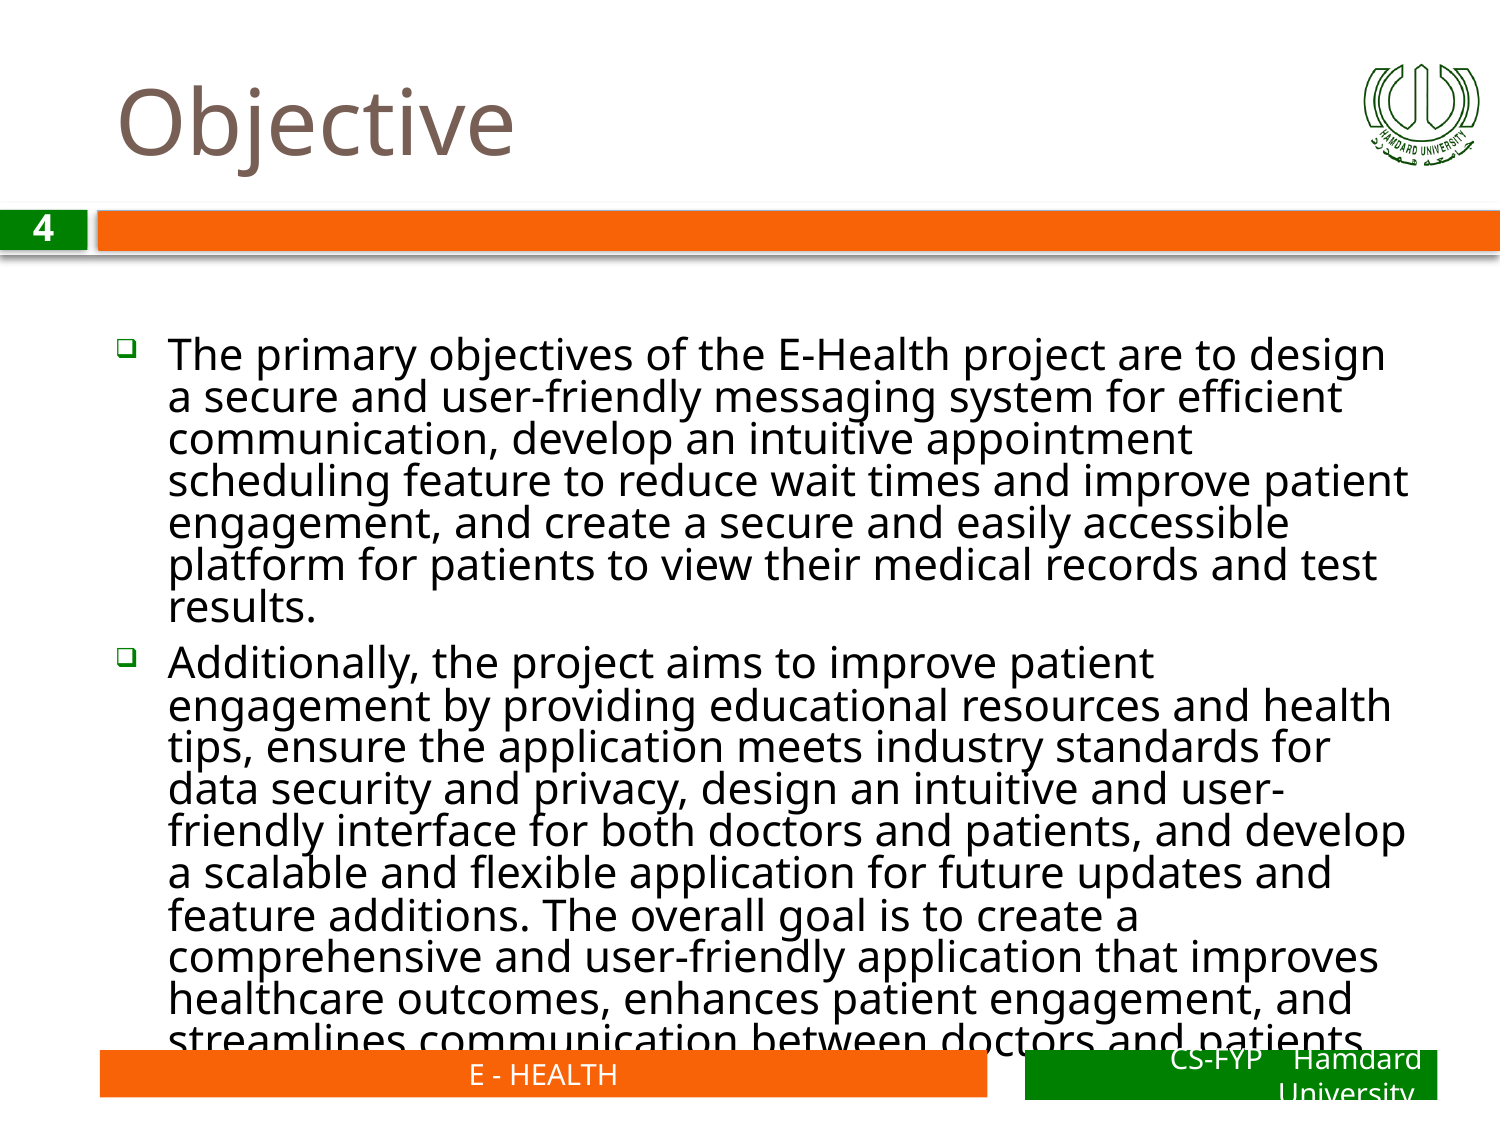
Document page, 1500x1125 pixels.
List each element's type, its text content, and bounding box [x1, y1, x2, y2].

slide_number CS-FYP Hamdard University [1025, 1050, 1438, 1100]
title Objective [100, 37, 1350, 200]
slide_number 4 [0, 209, 88, 250]
footer E - HEALTH [99, 1050, 988, 1098]
picture [1362, 62, 1483, 168]
list The primary objectives of the E-Health project are to design a secure and user-friendly messaging system for efficient communication, develop an intuitive appointment scheduling feature to reduce wait times and improve patient engagement, and create a secure and easily accessible platform for patients to view their medical records and test results. Additionally, the project aims to improve patient engagement by providing educational resources and health tips, ensure the application meets industry standards for data security and privacy, design an intuitive and user-friendly interface for both doctors and patients, and develop a scalable and flexible application for future updates and feature additions. The overall goal is to create a comprehensive and user-friendly application that improves healthcare outcomes, enhances patient engagement, and streamlines communication between doctors and patients. [100, 262, 1438, 1000]
